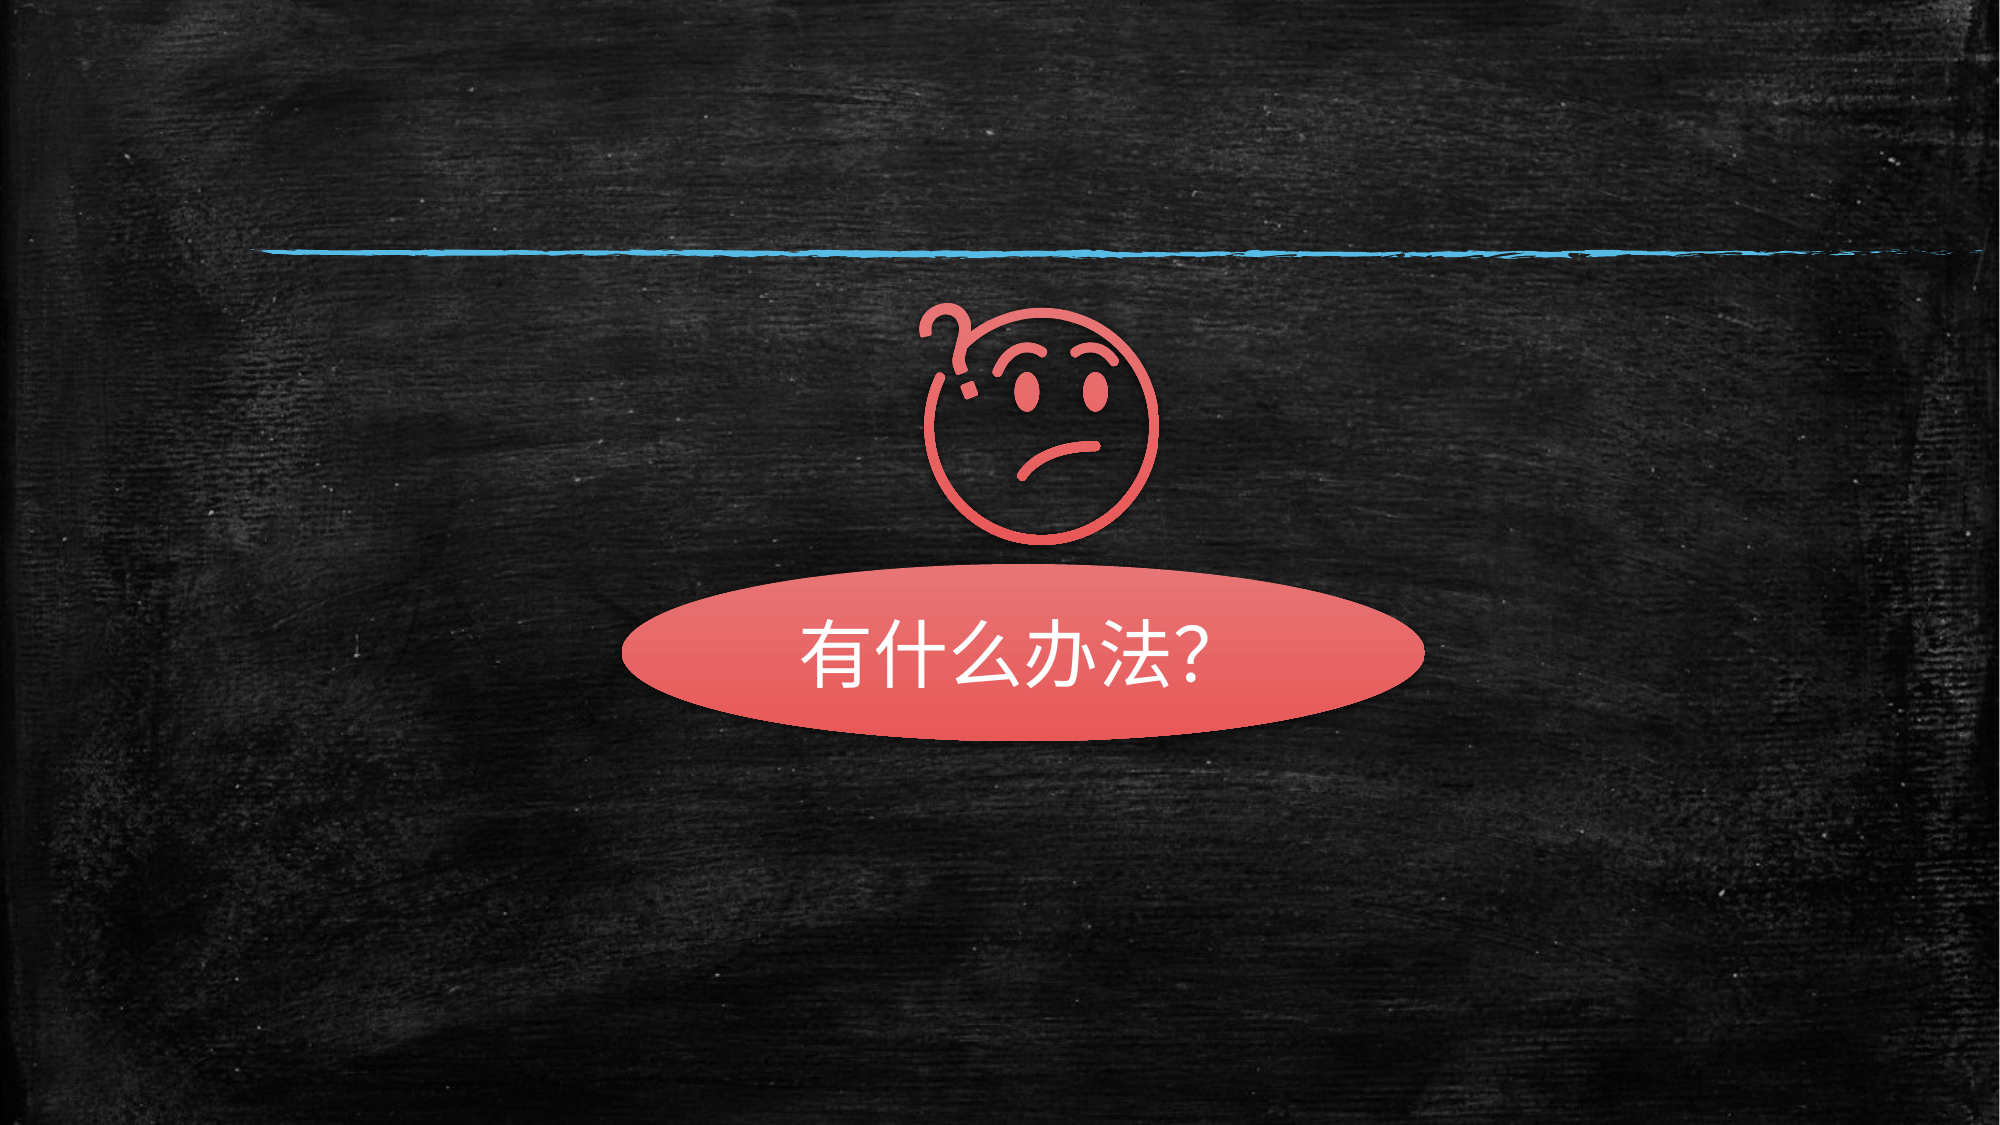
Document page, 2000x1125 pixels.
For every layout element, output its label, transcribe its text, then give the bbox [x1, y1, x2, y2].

text_box [919, 302, 1160, 545]
text_box 有什么办法？ [621, 563, 1425, 742]
